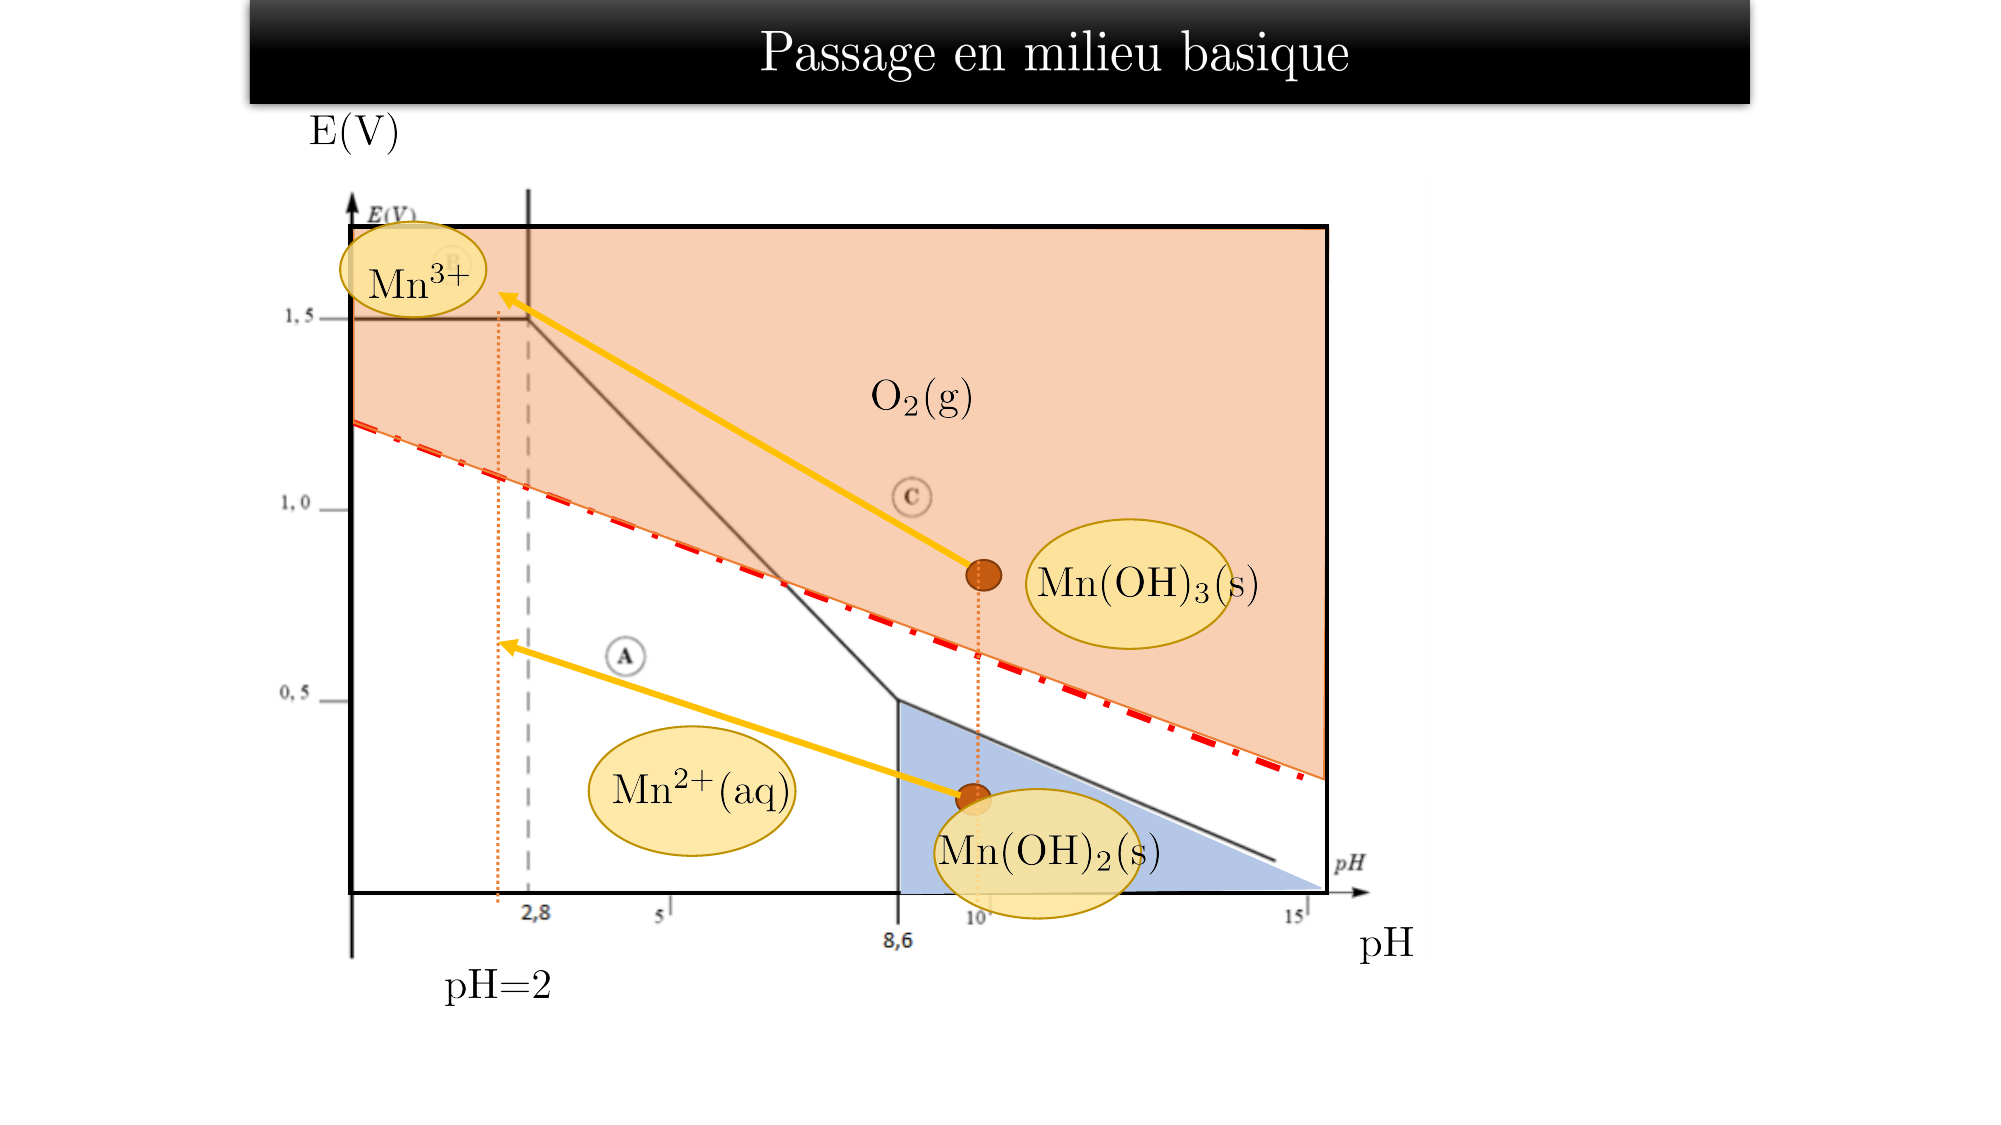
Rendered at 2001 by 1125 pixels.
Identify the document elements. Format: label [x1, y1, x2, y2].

picture [249, 161, 1436, 1039]
text_box [970, 422, 1315, 782]
picture [310, 112, 397, 155]
text_box [249, 0, 1750, 104]
picture [761, 30, 1348, 82]
text_box [340, 221, 970, 856]
text_box [934, 519, 1233, 919]
